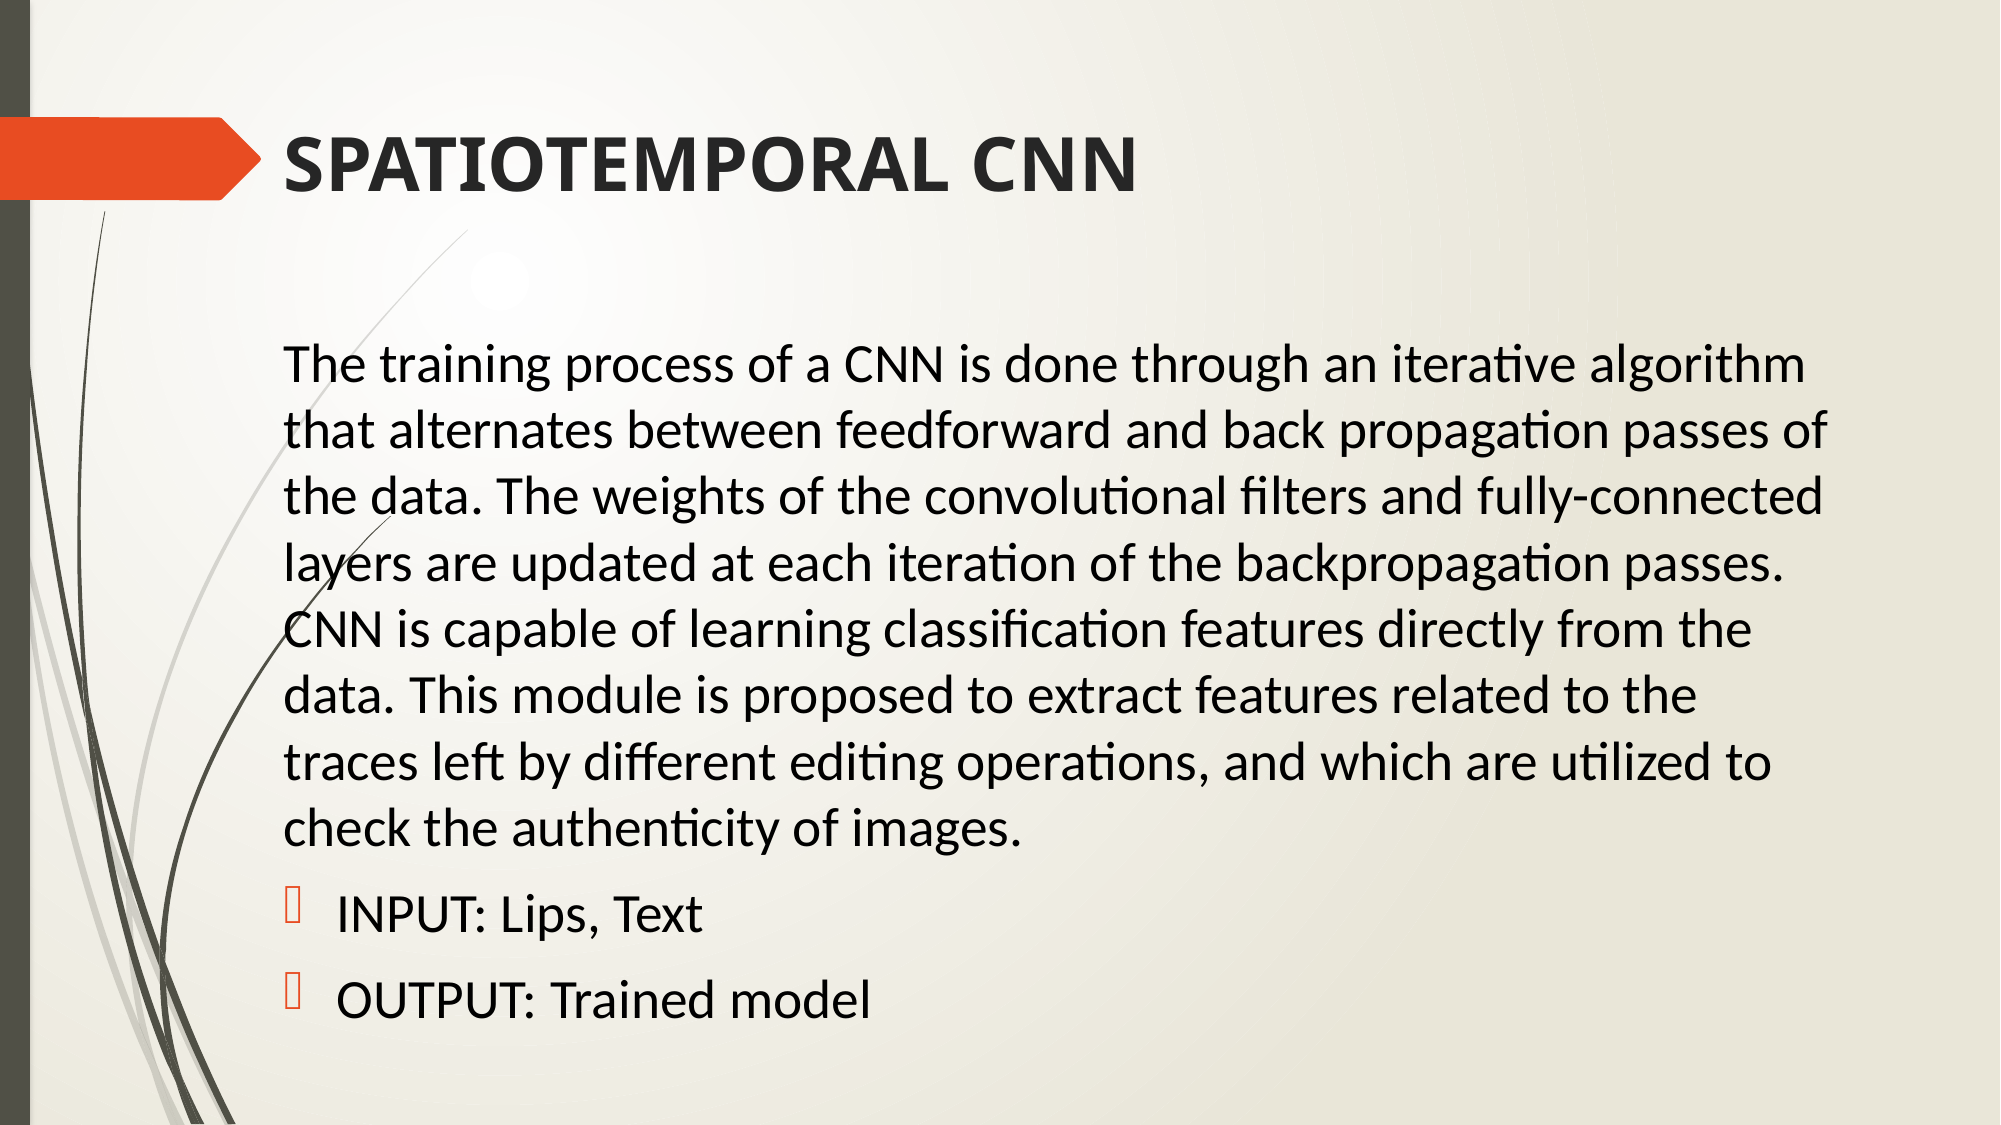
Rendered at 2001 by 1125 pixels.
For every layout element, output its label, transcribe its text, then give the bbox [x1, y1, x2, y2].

list The training process of a CNN is done through an iterative algorithm that alternates between feedforward and back propagation passes of the data. The weights of the convolutional filters and fully-connected layers are updated at each iteration of the backpropagation passes. CNN is capable of learning classification features directly from the data. This module is proposed to extract features related to the traces left by different editing operations, and which are utilized to check the authenticity of images. INPUT: Lips, Text OUTPUT: Trained model [268, 319, 1852, 1077]
title SPATIOTEMPORAL CNN [269, 109, 1731, 319]
